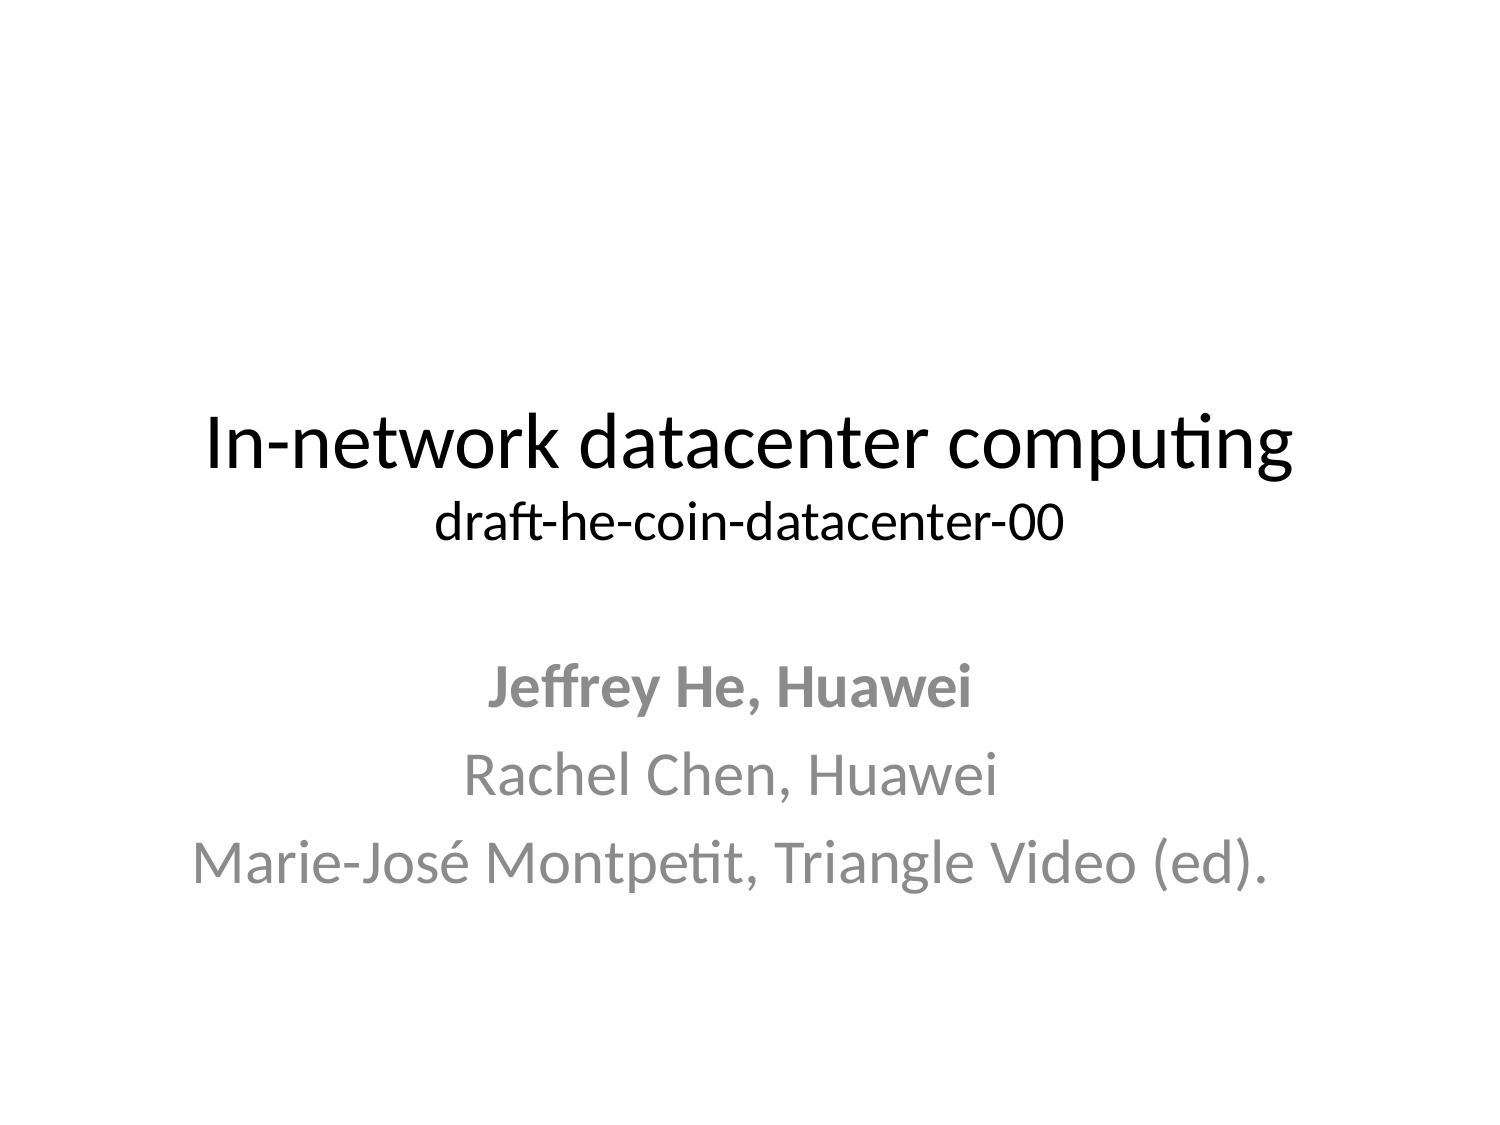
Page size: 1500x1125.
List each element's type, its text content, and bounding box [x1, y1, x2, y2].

subtitle Jeffrey He, Huawei Rachel Chen, Huawei Marie-José Montpetit, Triangle Video (ed). [175, 637, 1287, 925]
title In-network datacenter computing draft-he-coin-datacenter-00 [112, 349, 1388, 591]
